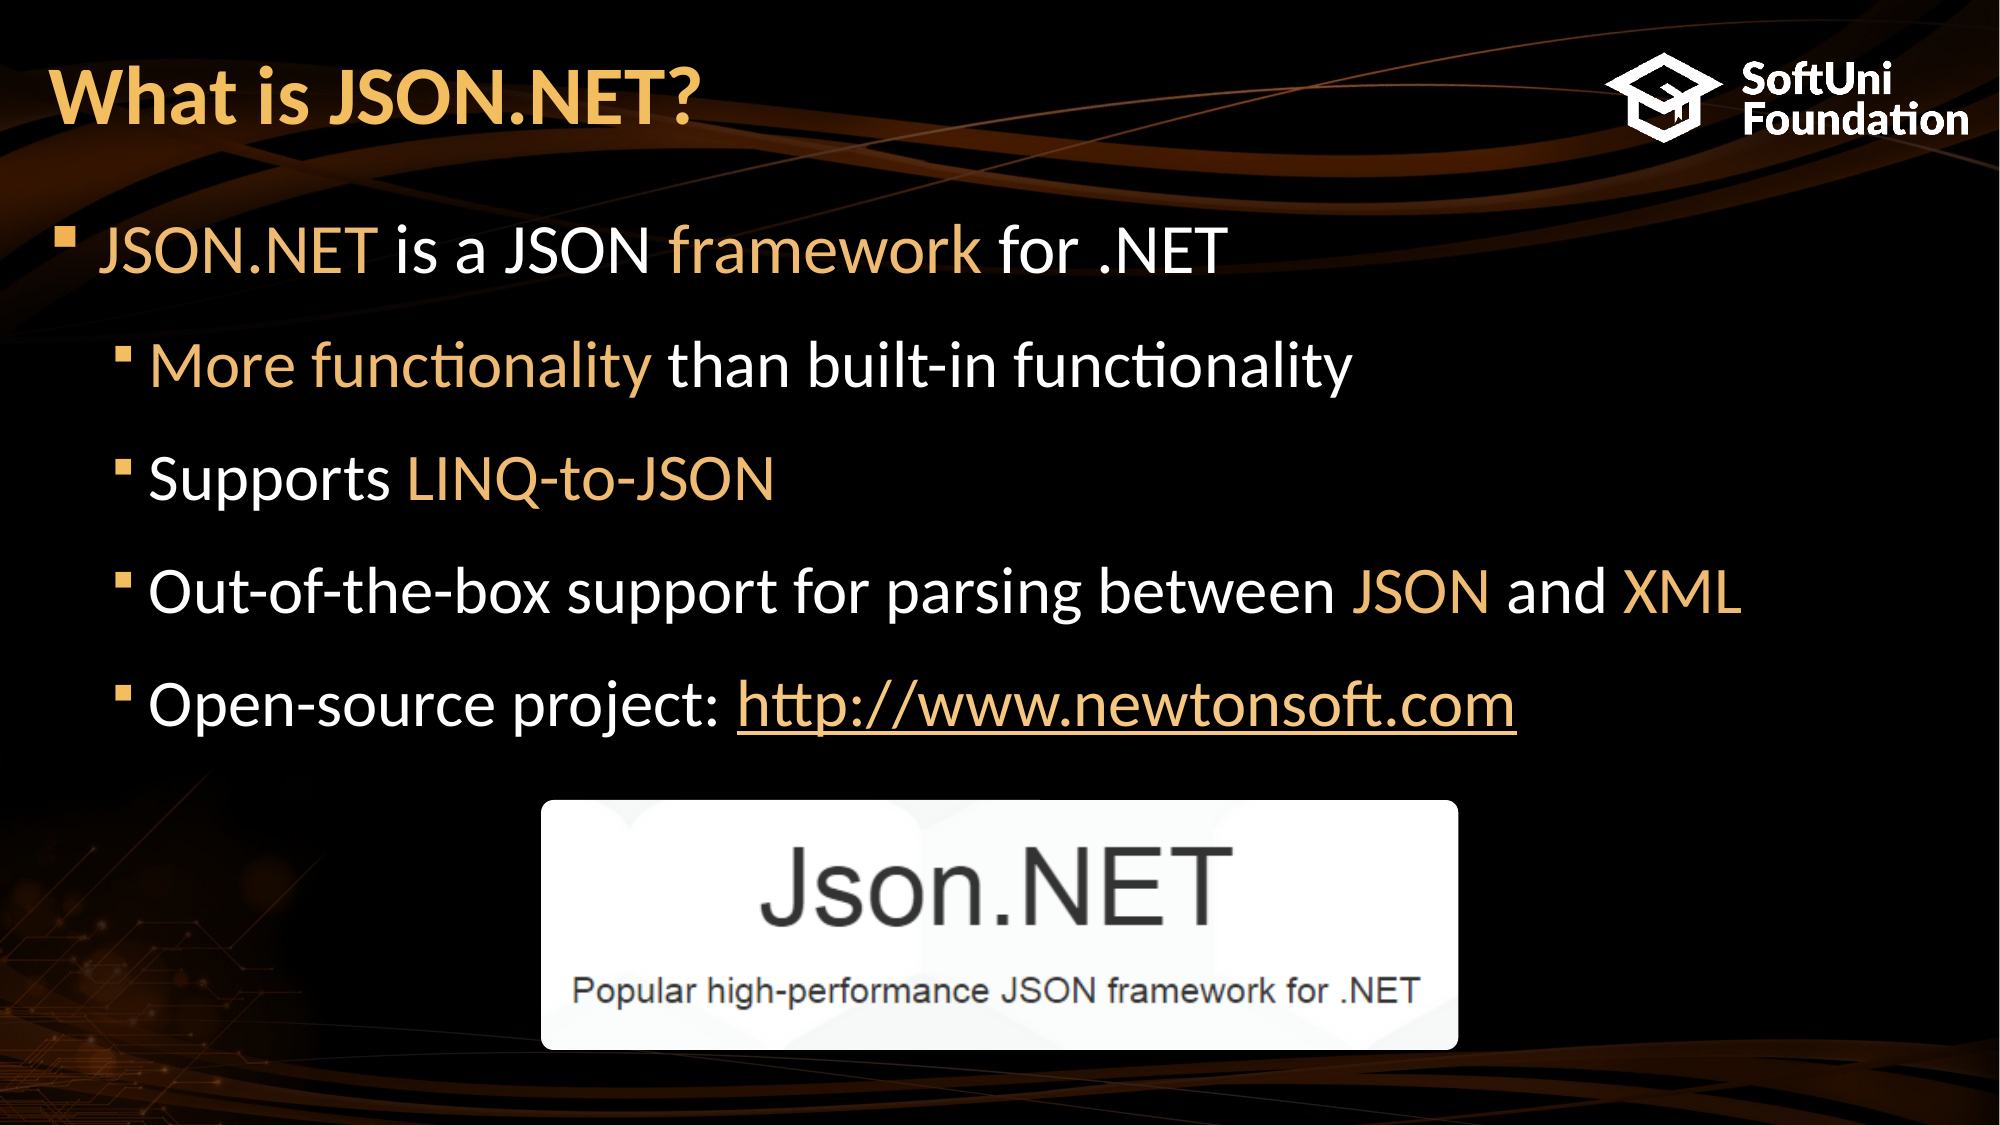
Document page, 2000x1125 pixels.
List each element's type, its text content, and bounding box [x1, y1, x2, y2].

title What is JSON.NET? [30, 6, 1602, 189]
list JSON.NET is a JSON framework for .NET More functionality than built-in functionality Supports LINQ-to-JSON Out-of-the-box support for parsing between JSON and XML Open-source project: http://www.newtonsoft.com [31, 188, 1968, 1103]
picture [0, 0, 2000, 1125]
